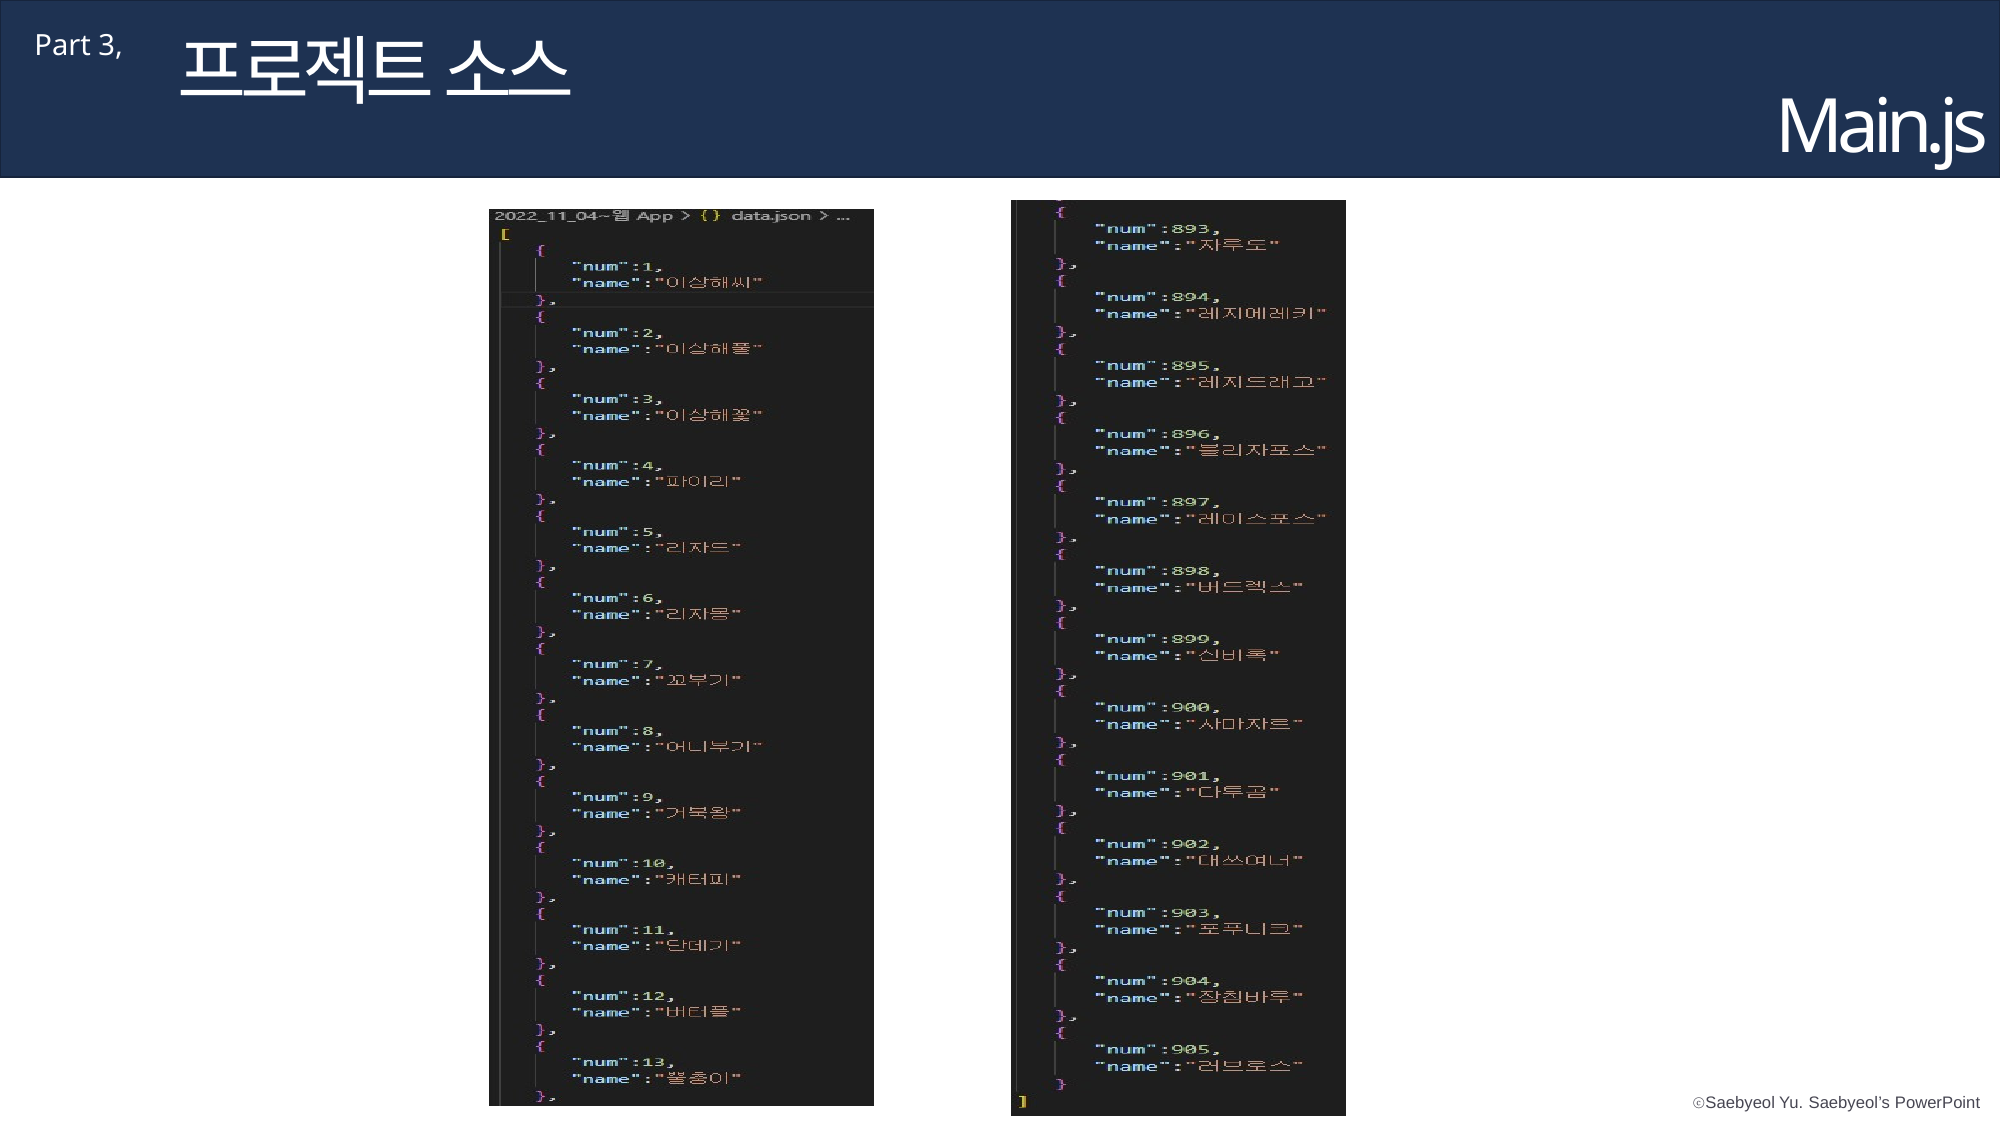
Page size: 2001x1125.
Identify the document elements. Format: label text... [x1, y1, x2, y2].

picture [1011, 200, 1346, 1116]
text_box Part 3, [19, 19, 146, 69]
text_box Main.js [1760, 69, 2000, 175]
picture [489, 209, 874, 1106]
text_box [0, 0, 2000, 178]
text_box 프로젝트 소스 [162, 16, 590, 122]
